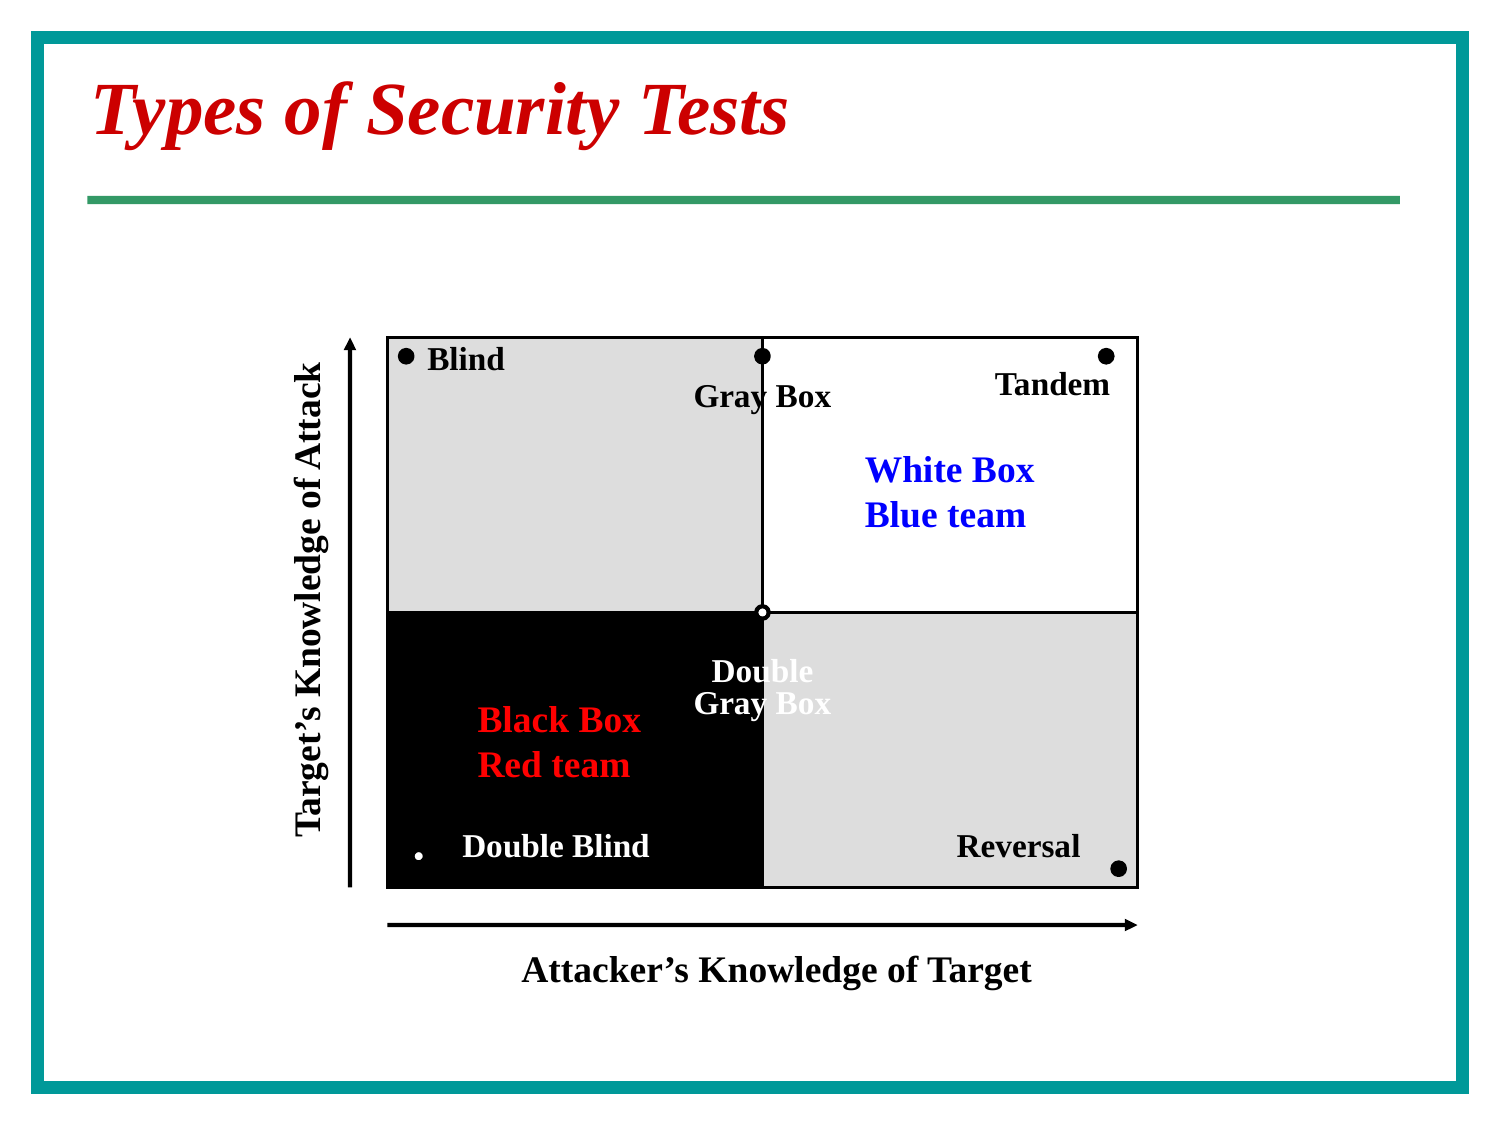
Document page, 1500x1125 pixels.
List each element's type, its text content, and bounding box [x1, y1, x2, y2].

text_box [387, 337, 762, 612]
text_box Double Gray Box [675, 649, 850, 729]
text_box Double Blind [437, 824, 675, 872]
text_box [343, 337, 357, 888]
text_box Target’s Knowledge of Attack [275, 347, 335, 853]
text_box Gray Box [675, 374, 762, 422]
text_box Attacker’s Knowledge of Target [506, 937, 1048, 998]
text_box [756, 606, 769, 619]
text_box Tandem [974, 362, 1125, 410]
text_box [762, 612, 1138, 888]
text_box [1099, 349, 1113, 362]
text_box Black Box Red team [462, 687, 657, 793]
text_box [387, 612, 762, 888]
text_box Reversal [937, 824, 1100, 872]
text_box [387, 918, 1138, 932]
text_box [756, 350, 762, 363]
title Types of Security Tests [75, 45, 1425, 175]
text_box [412, 849, 425, 863]
text_box [1112, 862, 1125, 875]
text_box Blind [412, 337, 595, 385]
text_box [399, 349, 412, 363]
text_box White Box Blue team [850, 437, 1050, 543]
text_box [762, 337, 1138, 612]
